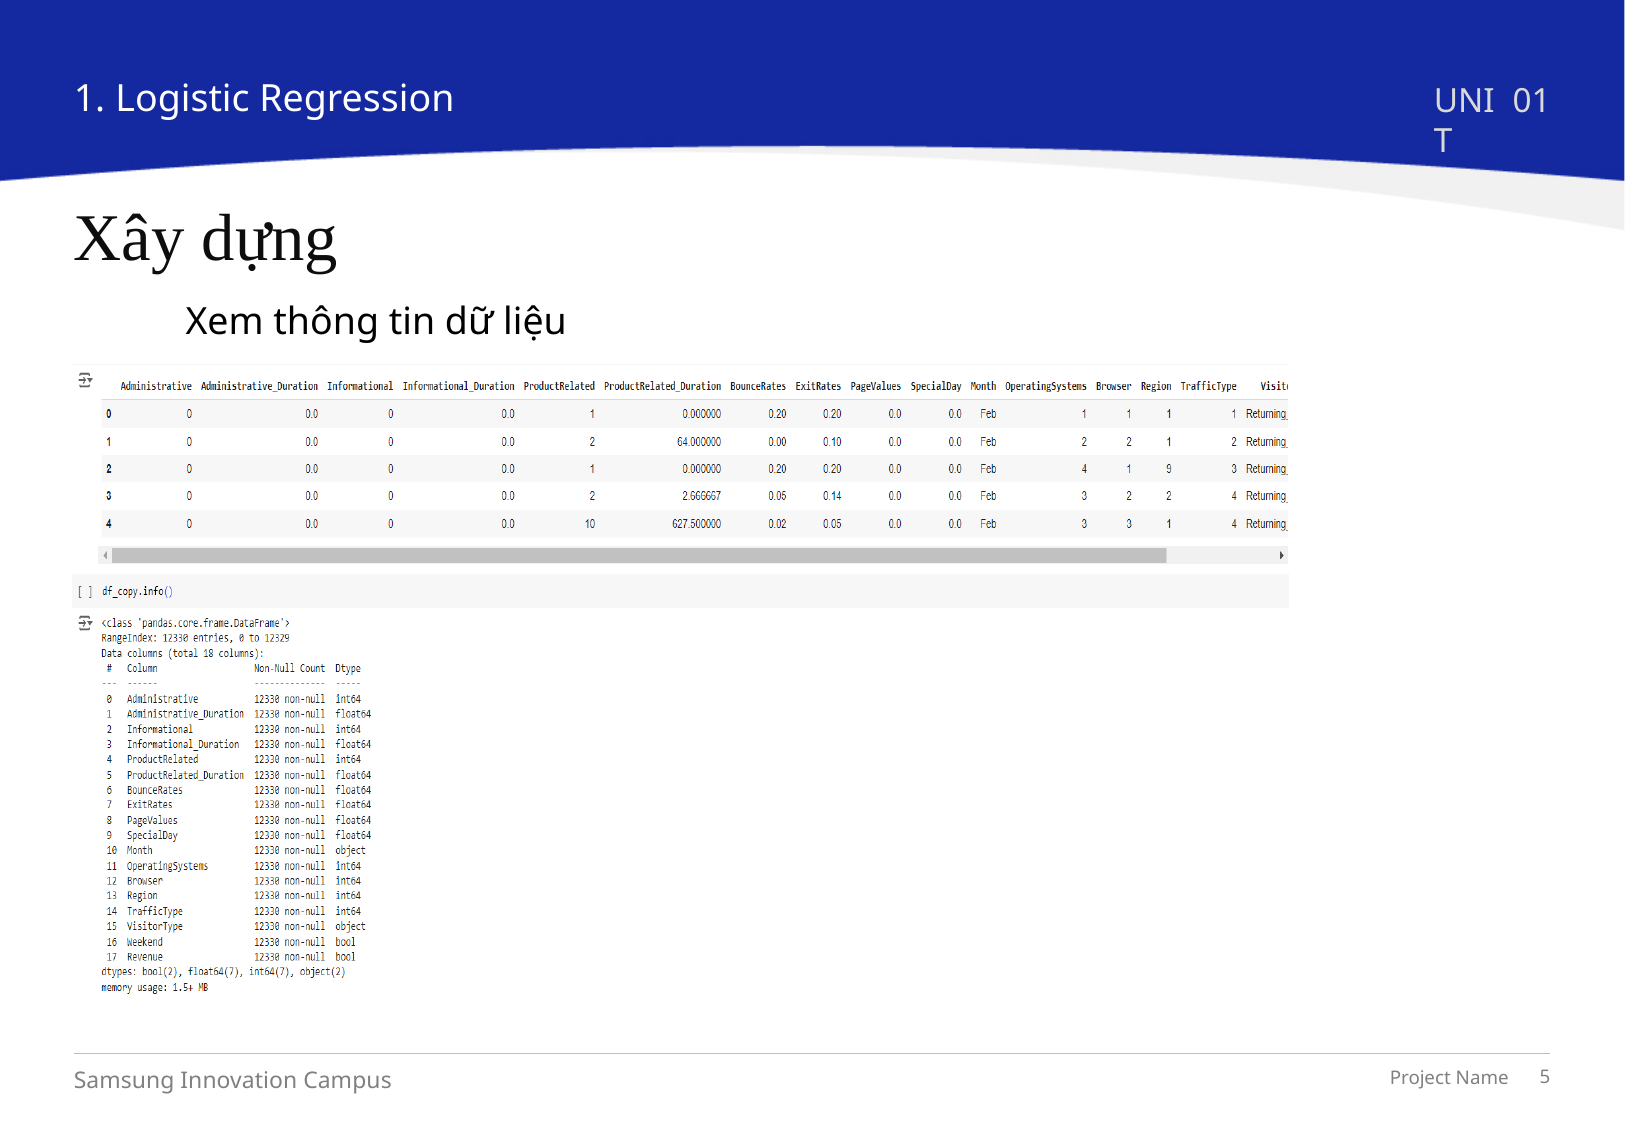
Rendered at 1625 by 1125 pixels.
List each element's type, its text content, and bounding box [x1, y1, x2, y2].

list UNIT [1433, 78, 1511, 120]
text_box Xem thông tin dữ liệu [170, 289, 911, 350]
list 01 [1511, 78, 1551, 120]
list 1. [73, 73, 115, 120]
picture [0, 0, 1625, 1125]
title Xây dựng [73, 193, 1475, 275]
list Logistic Regression [115, 73, 1238, 120]
